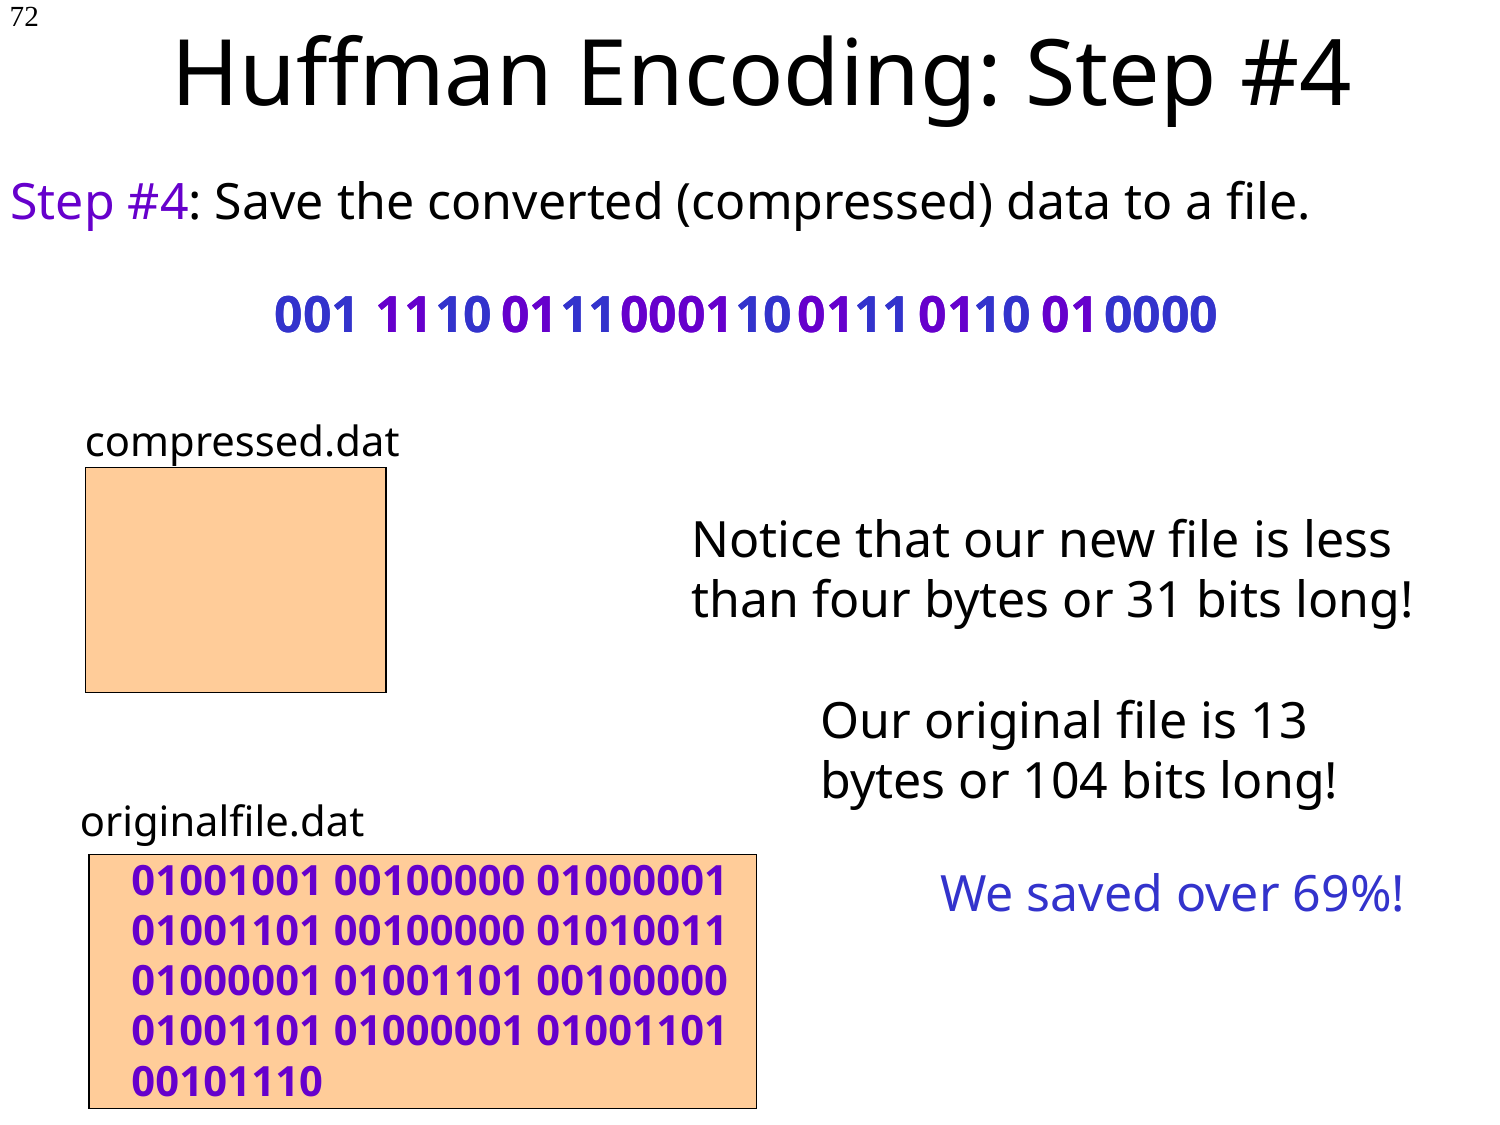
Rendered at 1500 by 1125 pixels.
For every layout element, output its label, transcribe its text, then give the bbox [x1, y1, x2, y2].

text_box Our original file is 13 bytes or 104 bits long! [805, 680, 1403, 816]
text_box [239, 274, 483, 351]
title Huffman Encoding: Step #4 [125, 0, 1400, 162]
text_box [74, 407, 411, 693]
text_box Step #4: Save the converted (compressed) data to a file. [0, 162, 1477, 238]
text_box Notice that our new file is less than four bytes or 31 bits long! [676, 499, 1430, 635]
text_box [717, 274, 956, 351]
slide_number 72 [0, 0, 55, 65]
text_box We saved over 69%! [1370, 853, 1500, 929]
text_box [64, 699, 1366, 1125]
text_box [483, 274, 717, 351]
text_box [956, 274, 1238, 351]
